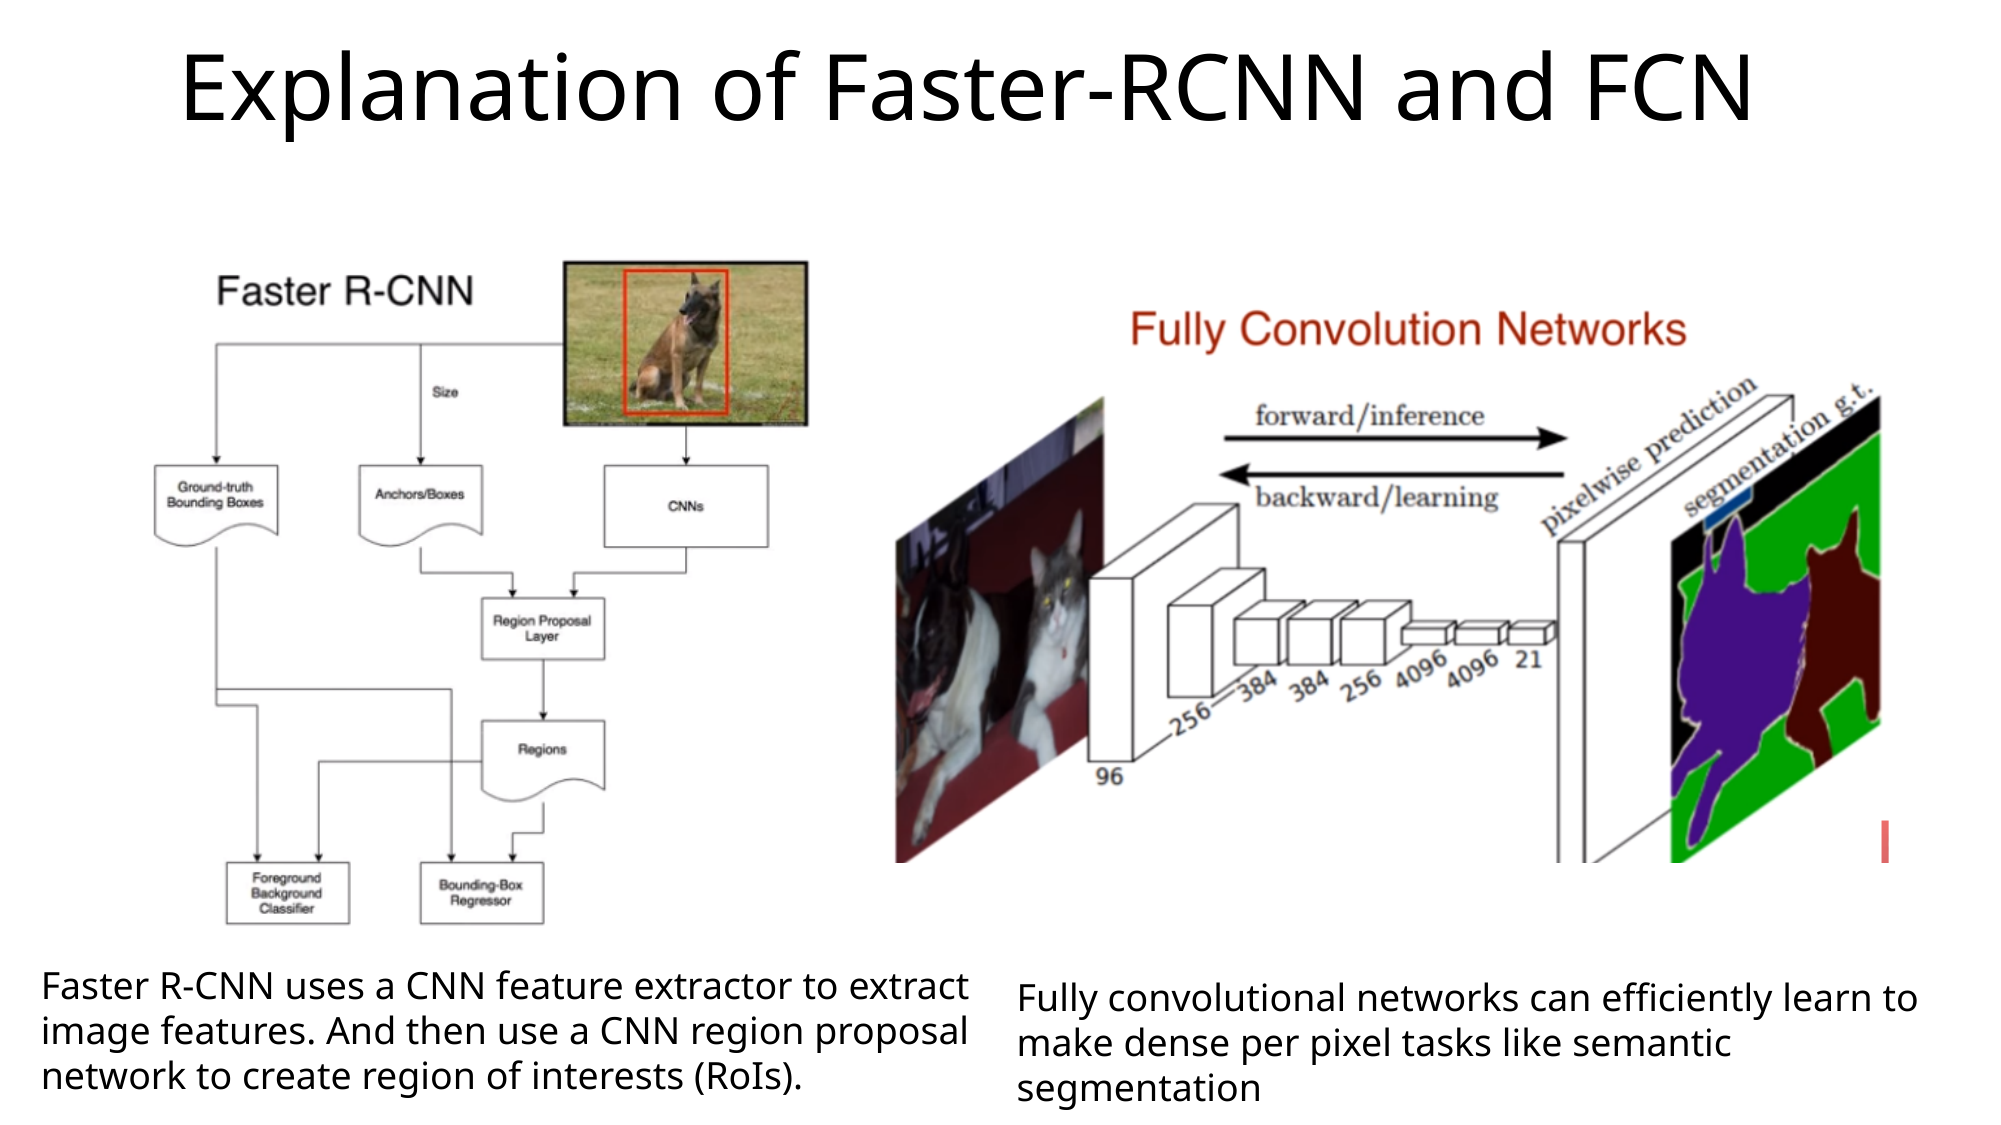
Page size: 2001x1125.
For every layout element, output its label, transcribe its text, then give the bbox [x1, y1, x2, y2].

text_box Fully convolutional networks can efficiently learn to make dense per pixel tasks like semantic segmentation [1001, 966, 2000, 1116]
picture [873, 298, 1889, 863]
text_box Faster R-CNN uses a CNN feature extractor to extract image features. And then use a CNN region proposal network to create region of interests (RoIs). [26, 954, 1027, 1104]
title Explanation of Faster-RCNN and FCN [163, 10, 1889, 171]
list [111, 196, 840, 955]
